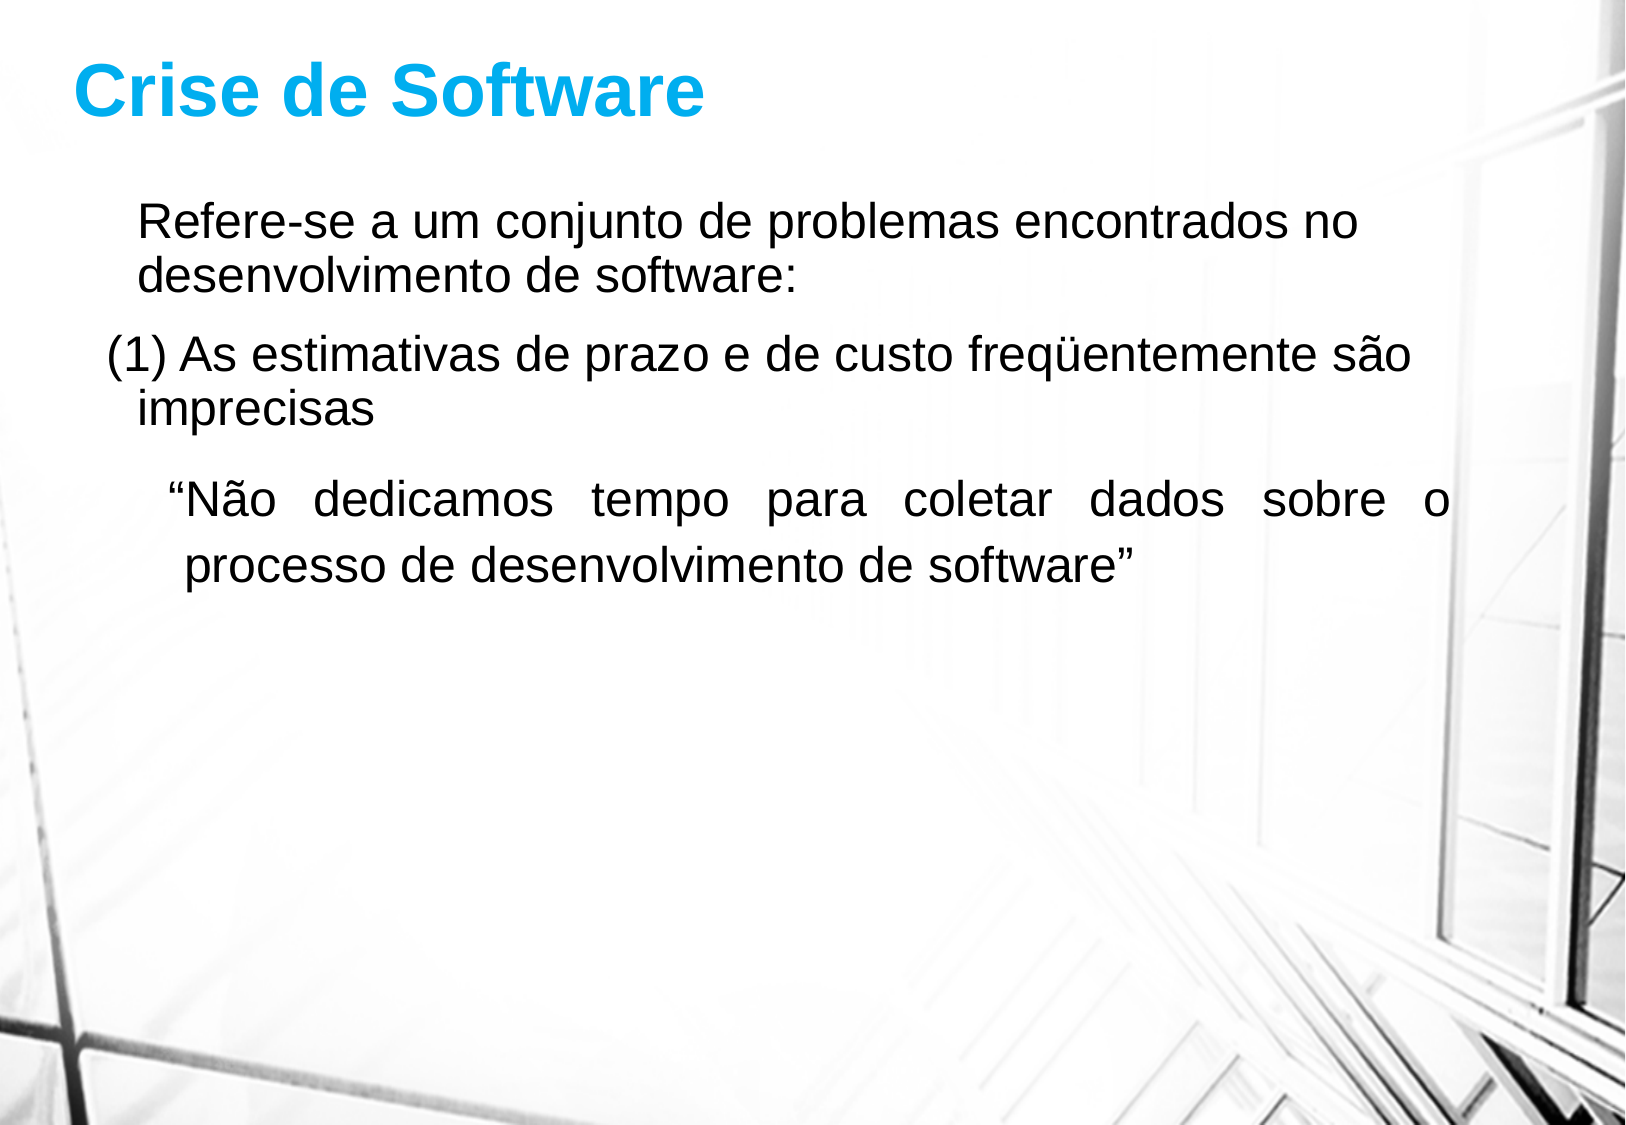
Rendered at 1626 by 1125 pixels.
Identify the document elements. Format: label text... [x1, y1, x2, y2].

picture [0, 0, 1626, 1125]
text_box Crise de Software [59, 36, 1334, 139]
text_box Refere-se a um conjunto de problemas encontrados no desenvolvimento de software: (1) As estimativas de prazo e de custo freqüentemente são imprecisas “Não dedicamos tempo para coletar dados sobre o processo de desenvolvimento de software” [91, 187, 1467, 938]
